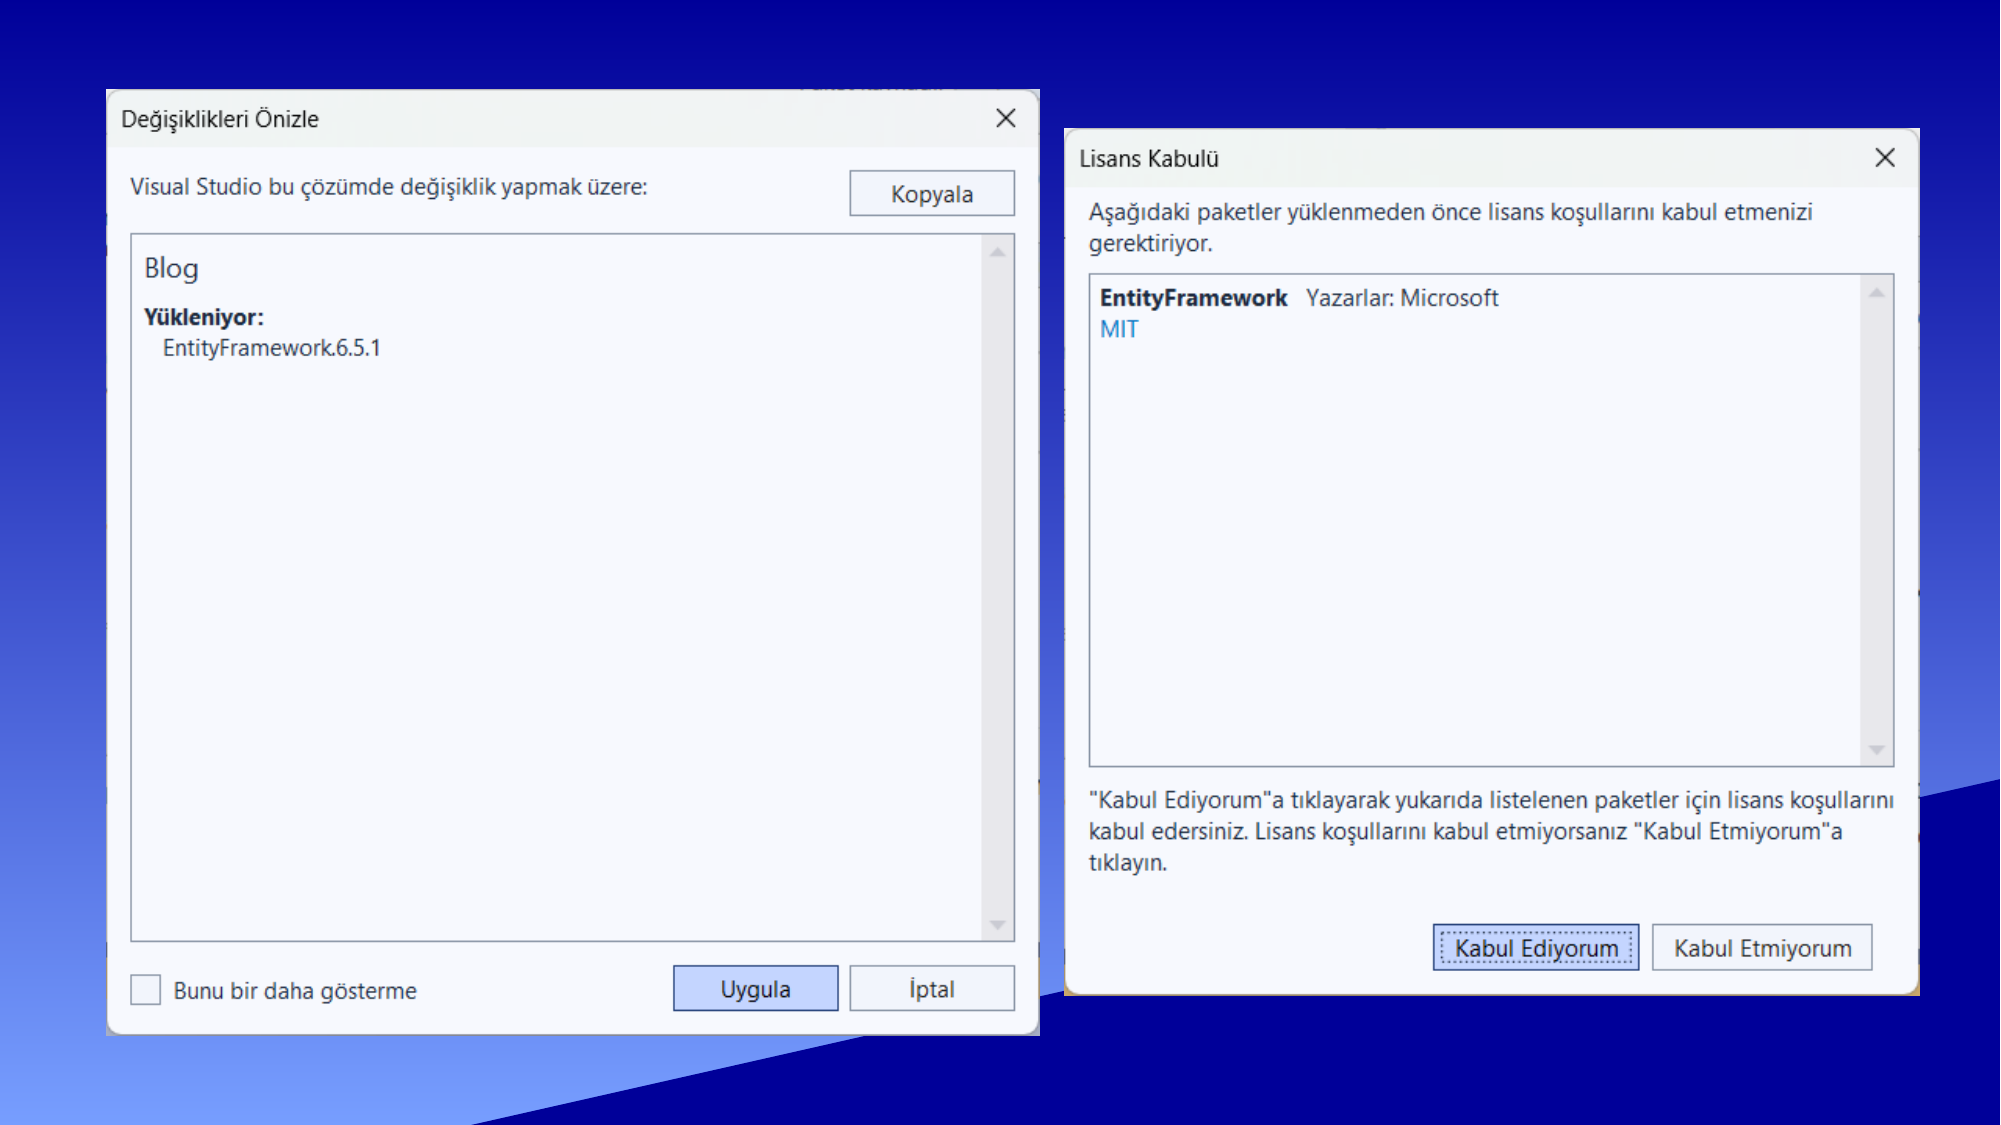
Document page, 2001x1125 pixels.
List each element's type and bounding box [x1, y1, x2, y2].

picture [1064, 128, 1920, 996]
list [106, 89, 1040, 1036]
